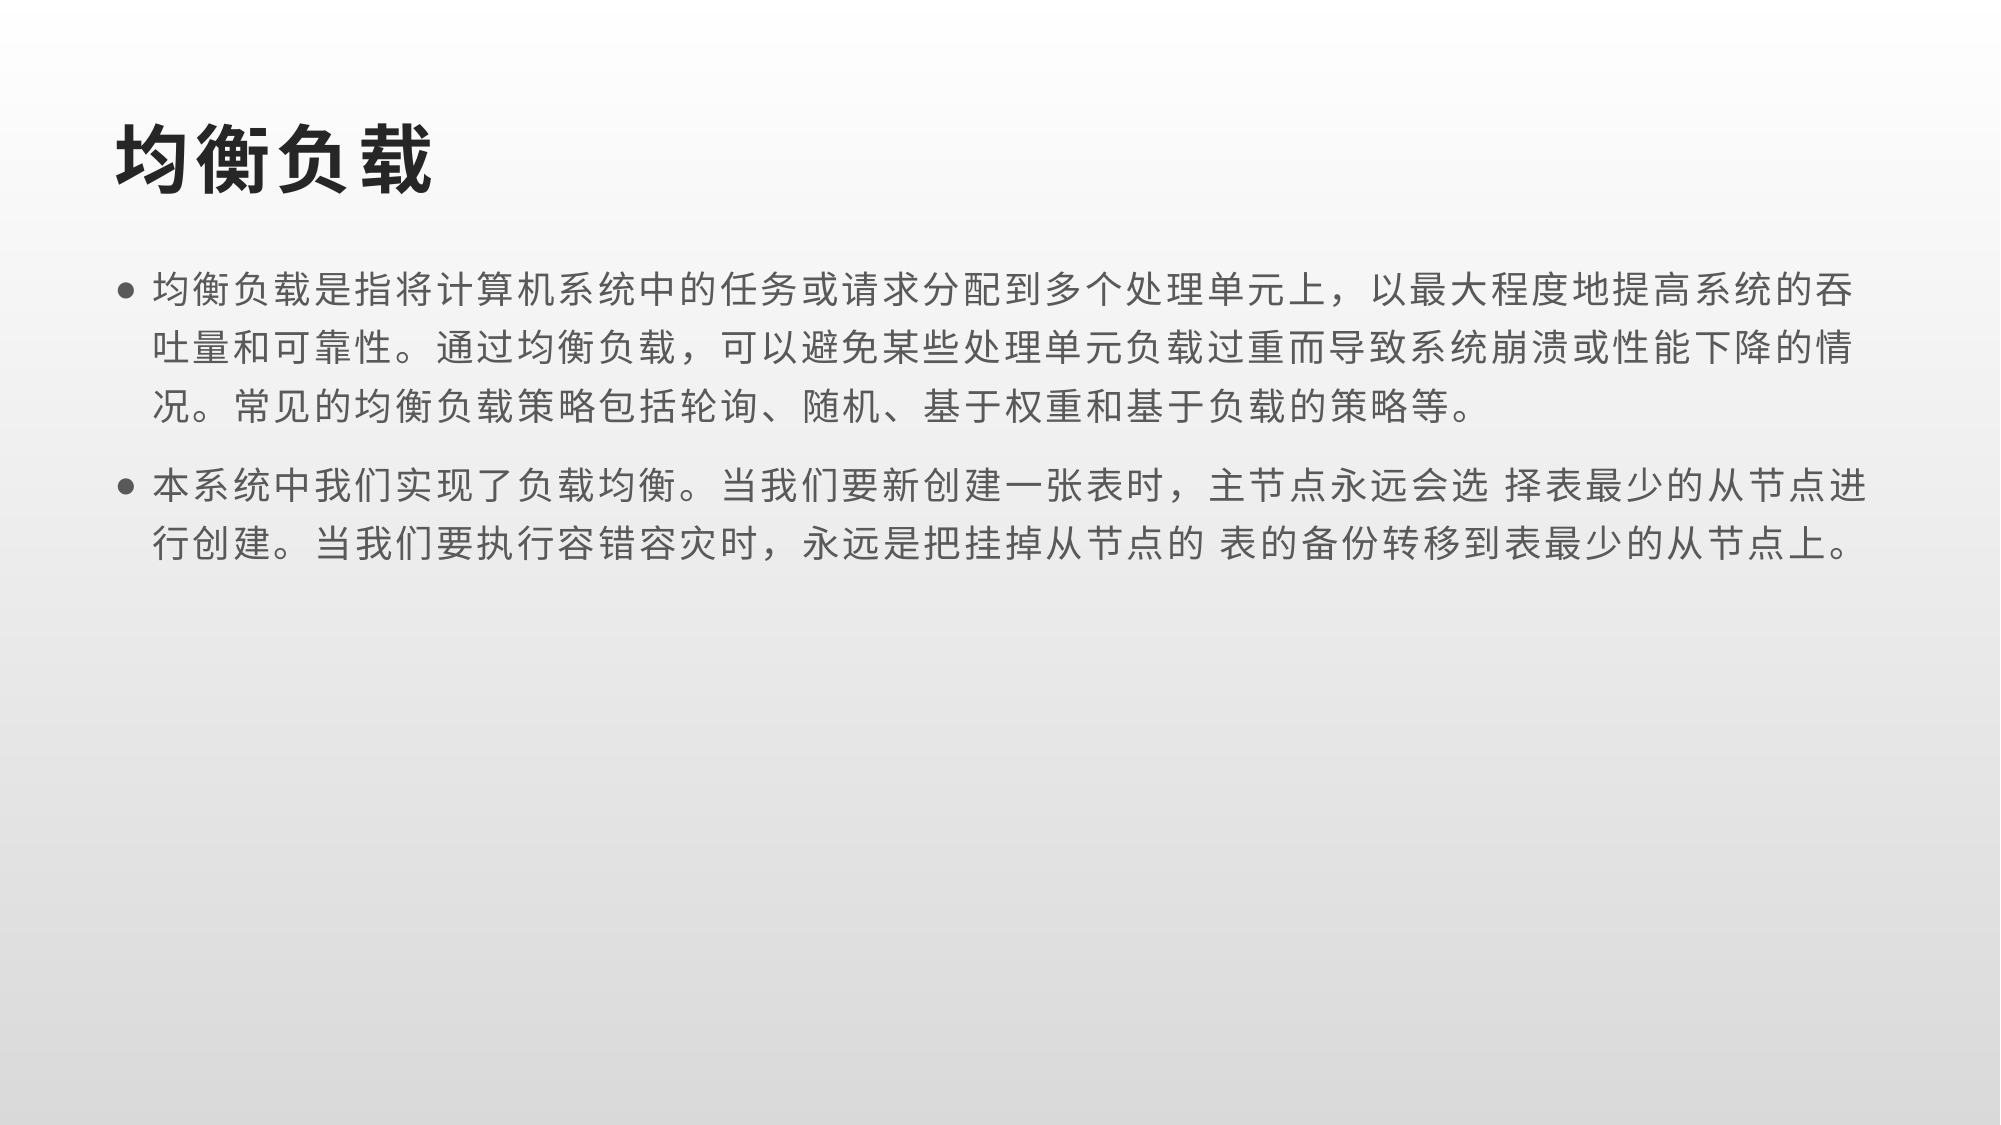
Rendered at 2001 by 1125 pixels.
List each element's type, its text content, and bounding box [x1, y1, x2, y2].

list 均衡负载是指将计算机系统中的任务或请求分配到多个处理单元上，以最大程度地提高系统的吞吐量和可靠性。通过均衡负载，可以避免某些处理单元负载过重而导致系统崩溃或性能下降的情况。常见的均衡负载策略包括轮询、随机、基于权重和基于负载的策略等。 本系统中我们实现了负载均衡。当我们要新创建一张表时，主节点永远会选 择表最少的从节点进行创建。当我们要执行容错容灾时，永远是把挂掉从节点的 表的备份转移到表最少的从节点上。 [99, 244, 1900, 1026]
title 均衡负载 [99, 99, 1900, 216]
